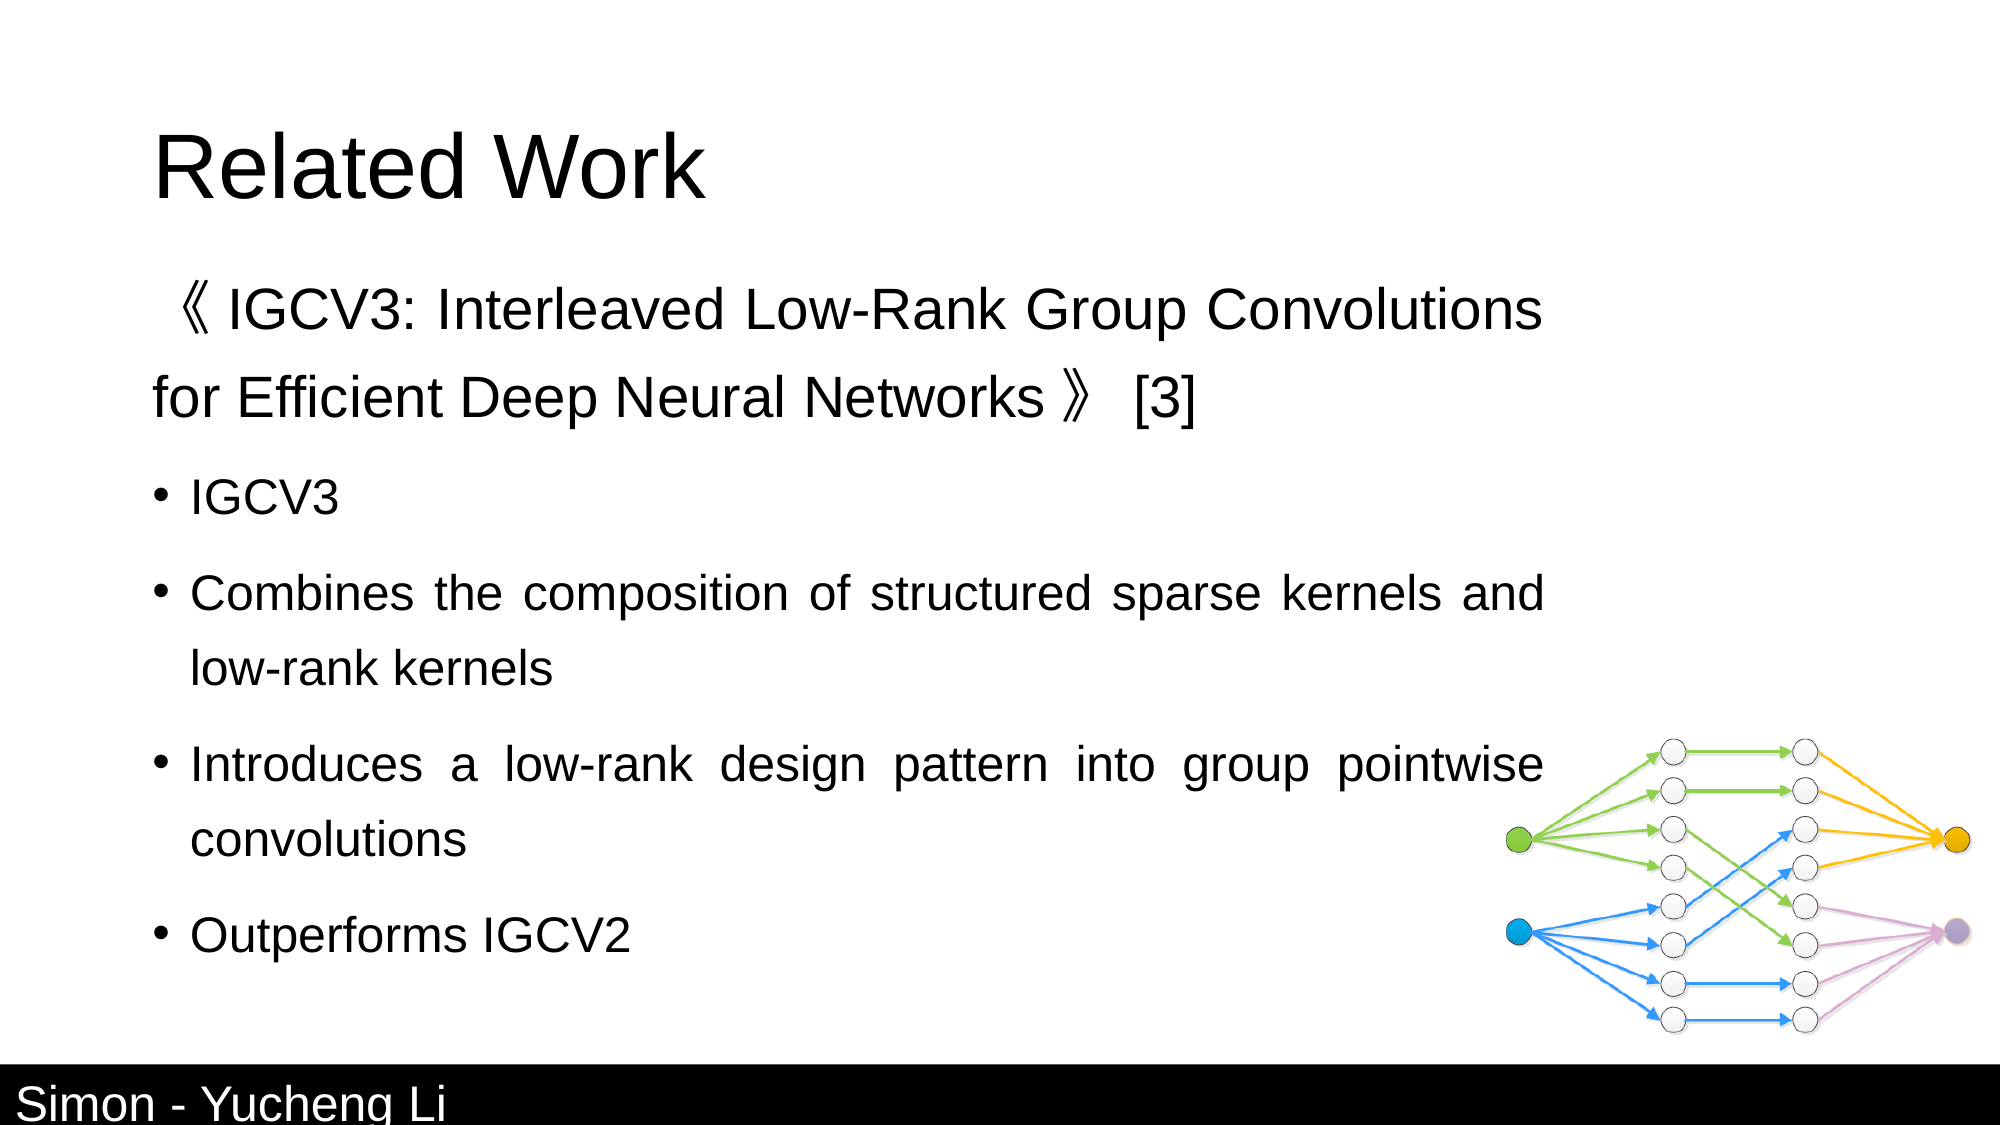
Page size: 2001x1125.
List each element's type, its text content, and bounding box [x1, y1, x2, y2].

picture [1479, 691, 2000, 1055]
title Related Work [137, 59, 1863, 278]
list 《IGCV3: Interleaved Low-Rank Group Convolutions for Efficient Deep Neural Networks》[3] IGCV3 Combines the composition of structured sparse kernels and low-rank kernels Introduces a low-rank design pattern into group pointwise convolutions Outperforms IGCV2 [137, 246, 1561, 978]
text_box Simon - Yucheng Li 9 [0, 1064, 2000, 1125]
